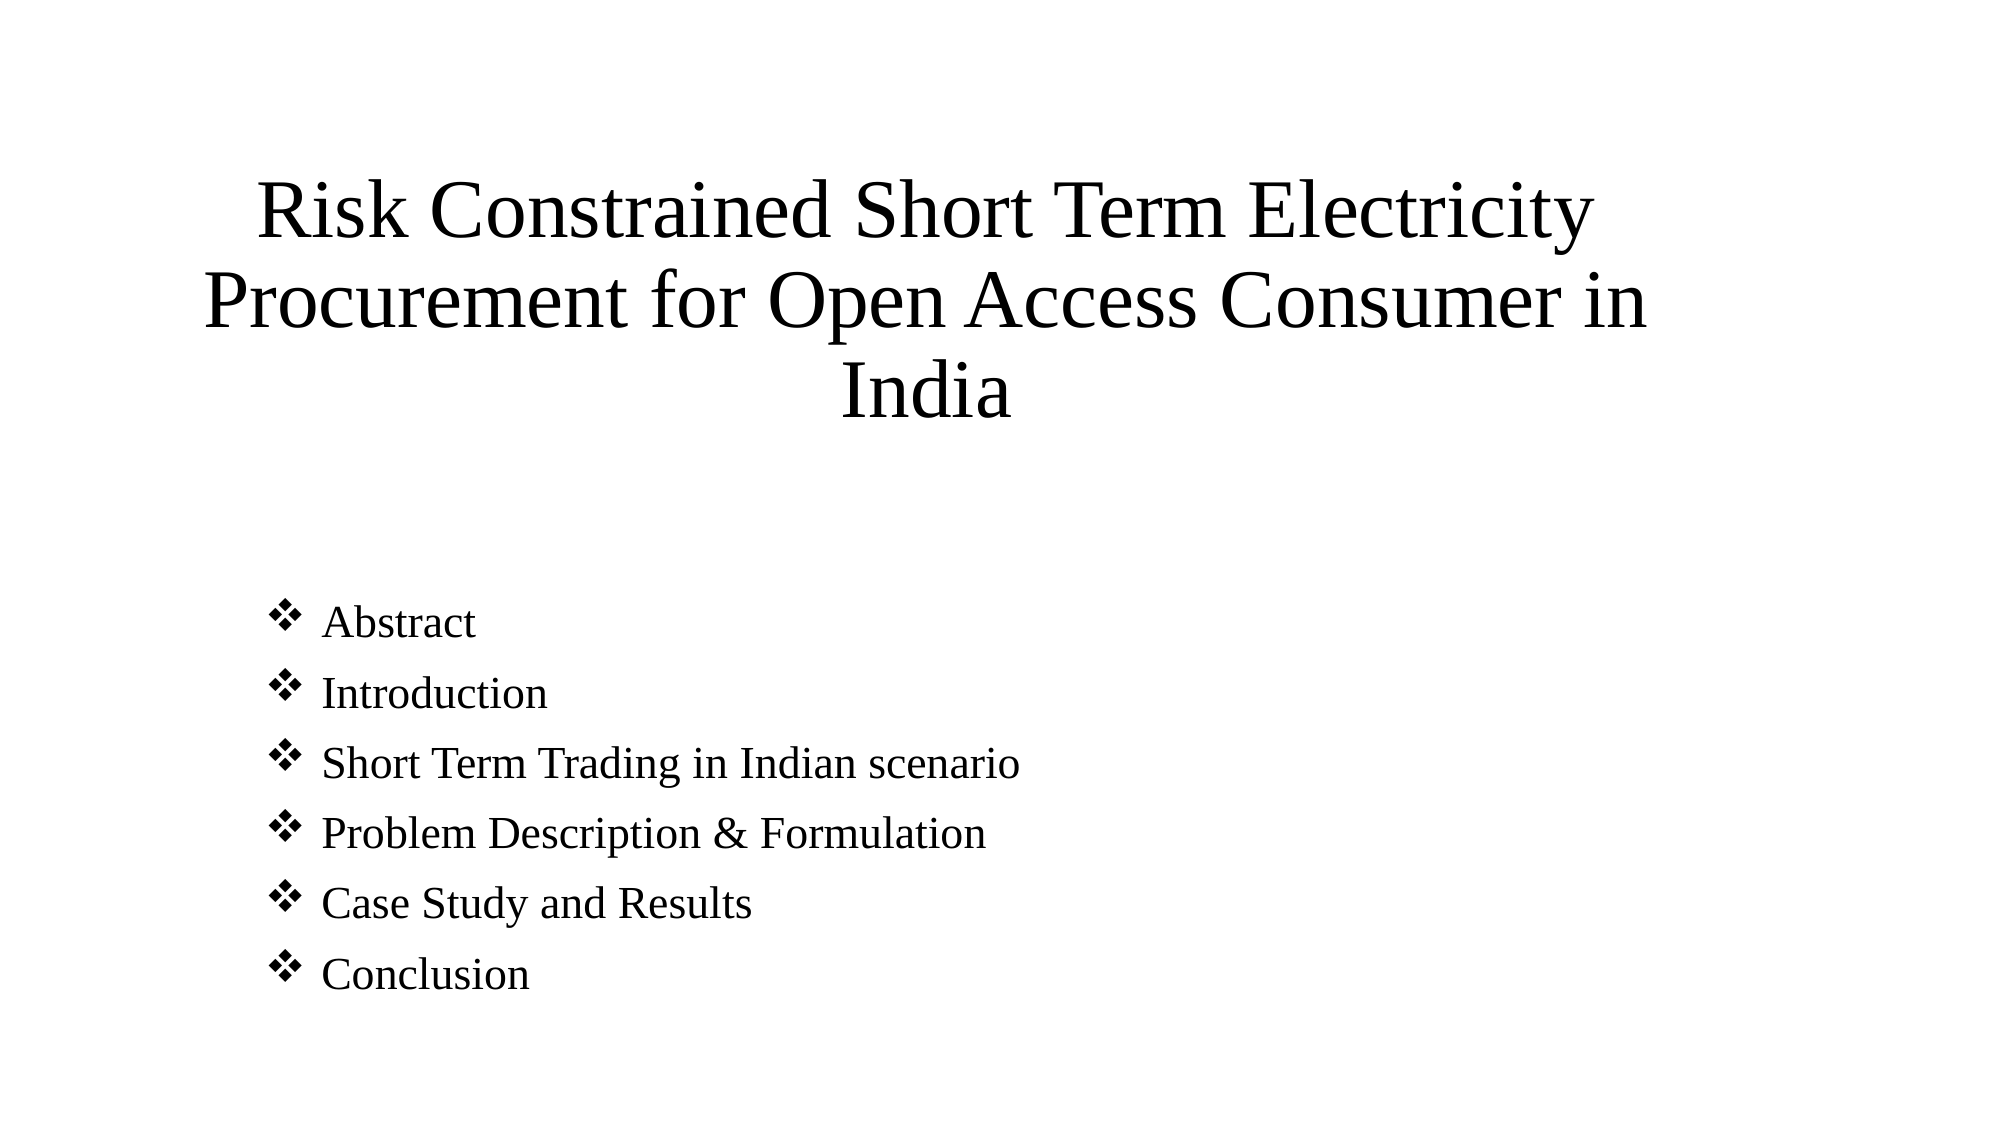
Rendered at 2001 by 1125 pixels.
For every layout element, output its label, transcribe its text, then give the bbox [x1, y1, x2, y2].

title Risk Constrained Short Term Electricity Procurement for Open Access Consumer in India [176, 51, 1677, 443]
subtitle Abstract Introduction Short Term Trading in Indian scenario Problem Description & Formulation Case Study and Results Conclusion [249, 590, 1750, 1046]
